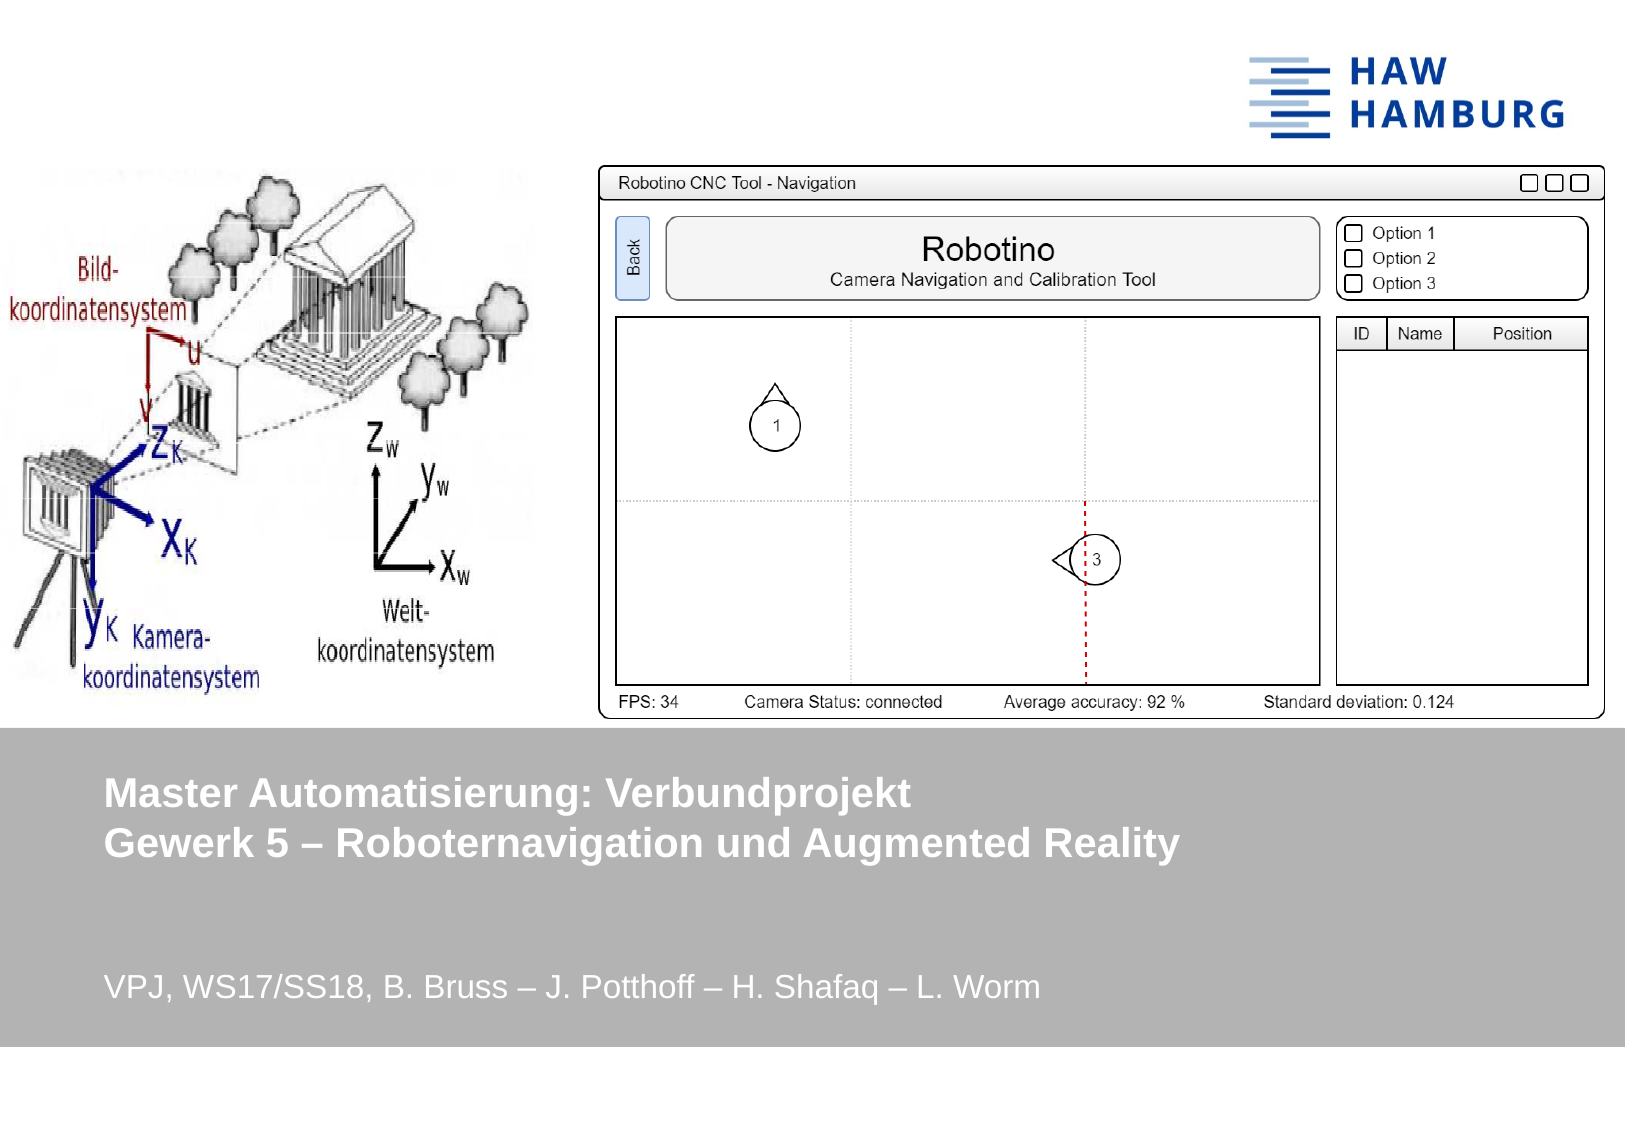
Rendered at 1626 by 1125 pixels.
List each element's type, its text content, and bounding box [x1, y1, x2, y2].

title Master Automatisierung: Verbundprojekt Gewerk 5 – Roboternavigation und Augmented Reality [103, 765, 1493, 872]
picture [0, 164, 538, 720]
subtitle VPJ, WS17/SS18, B. Bruss – J. Potthoff – H. Shafaq – L. Worm [103, 933, 1528, 1007]
picture [598, 30, 1605, 719]
